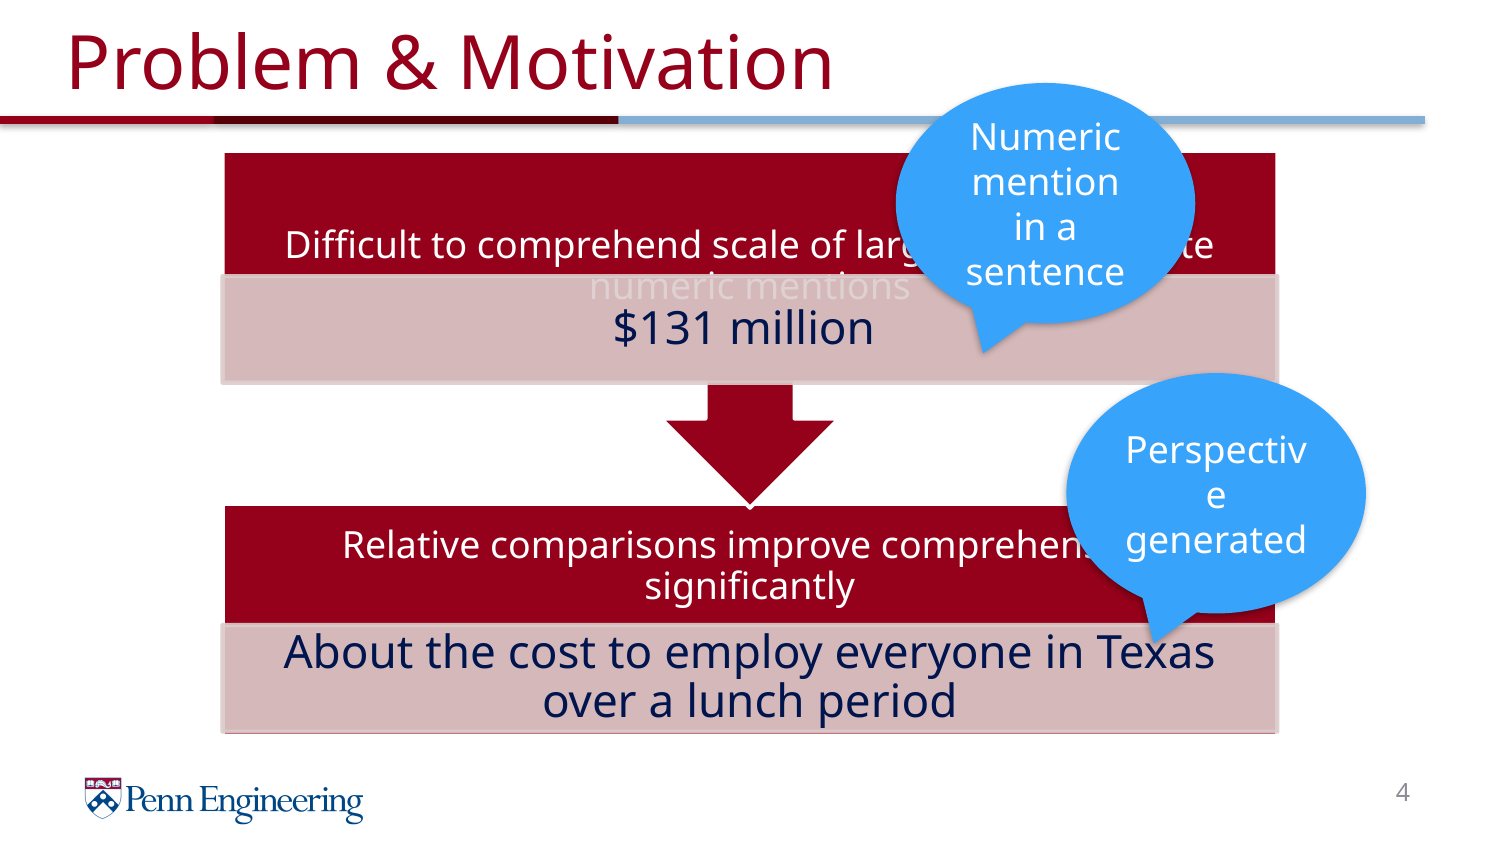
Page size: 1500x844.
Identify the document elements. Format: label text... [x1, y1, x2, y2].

text_box Perspective generated [1283, 384, 1367, 602]
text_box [222, 150, 1278, 737]
title Problem & Motivation [50, 2, 1401, 117]
slide_number 4 [1074, 770, 1425, 816]
picture [75, 770, 372, 828]
text_box Numeric mention in a sentence [911, 82, 1180, 148]
